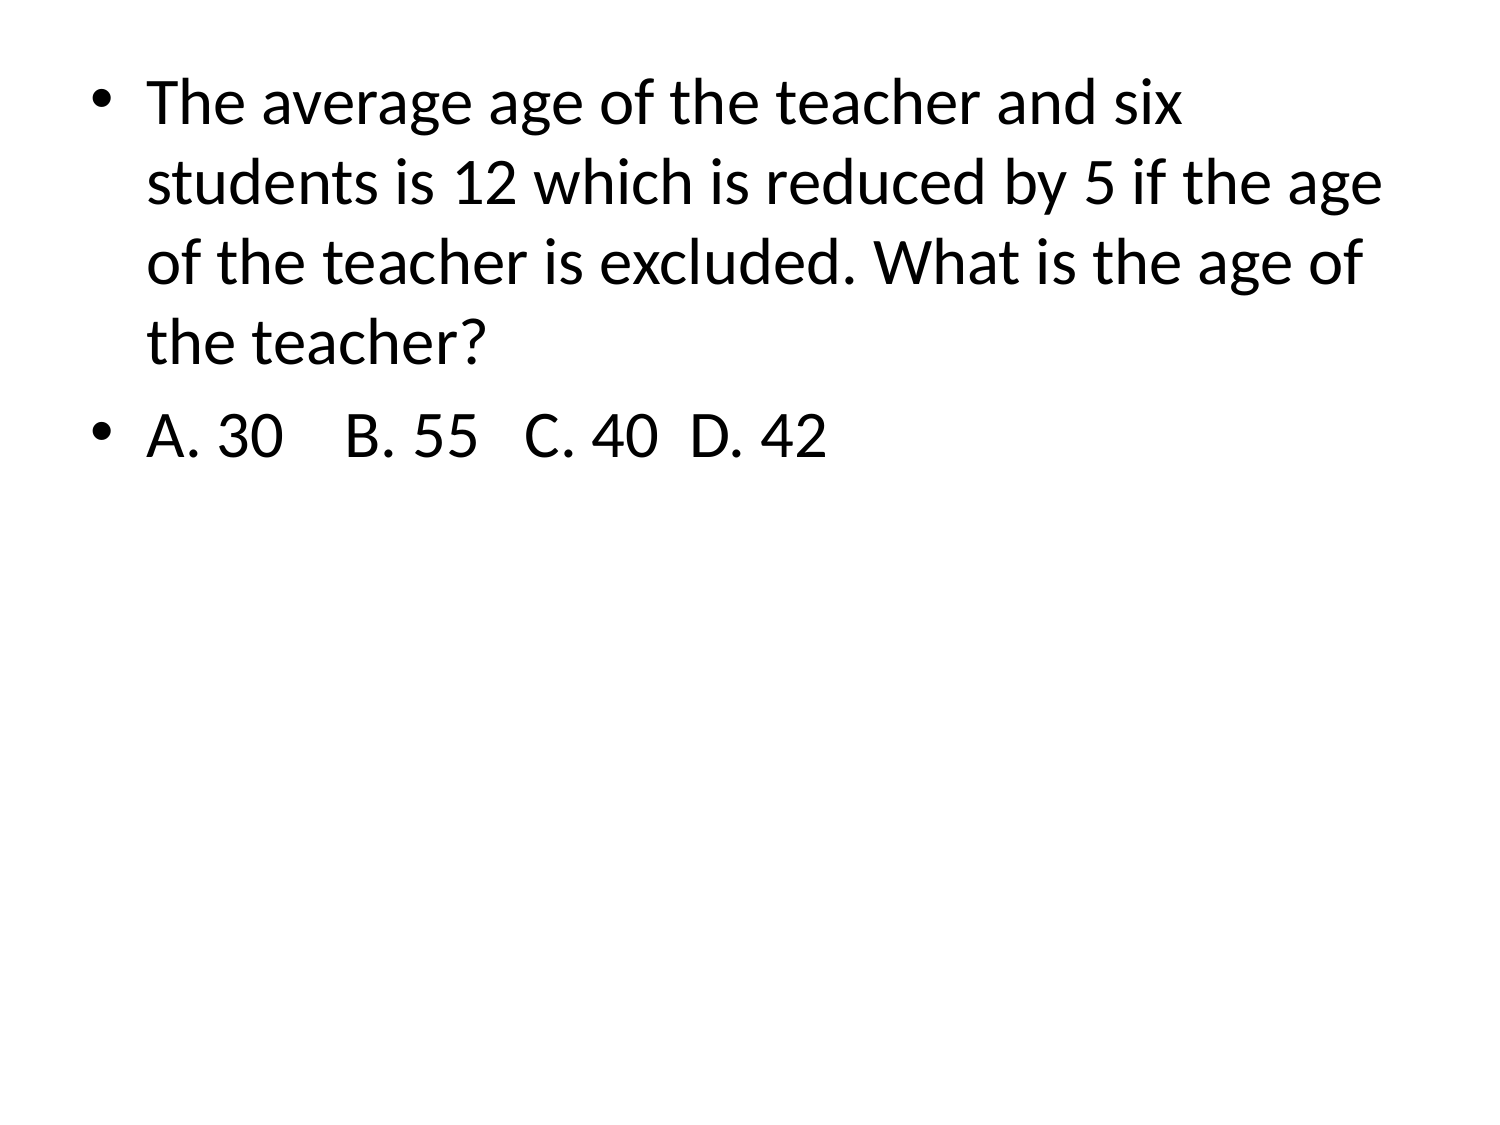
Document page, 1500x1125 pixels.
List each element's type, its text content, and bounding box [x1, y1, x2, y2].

list The average age of the teacher and six students is 12 which is reduced by 5 if the age of the teacher is excluded. What is the age of the teacher? A. 30 B. 55 C. 40 D. 42 [75, 50, 1425, 1005]
